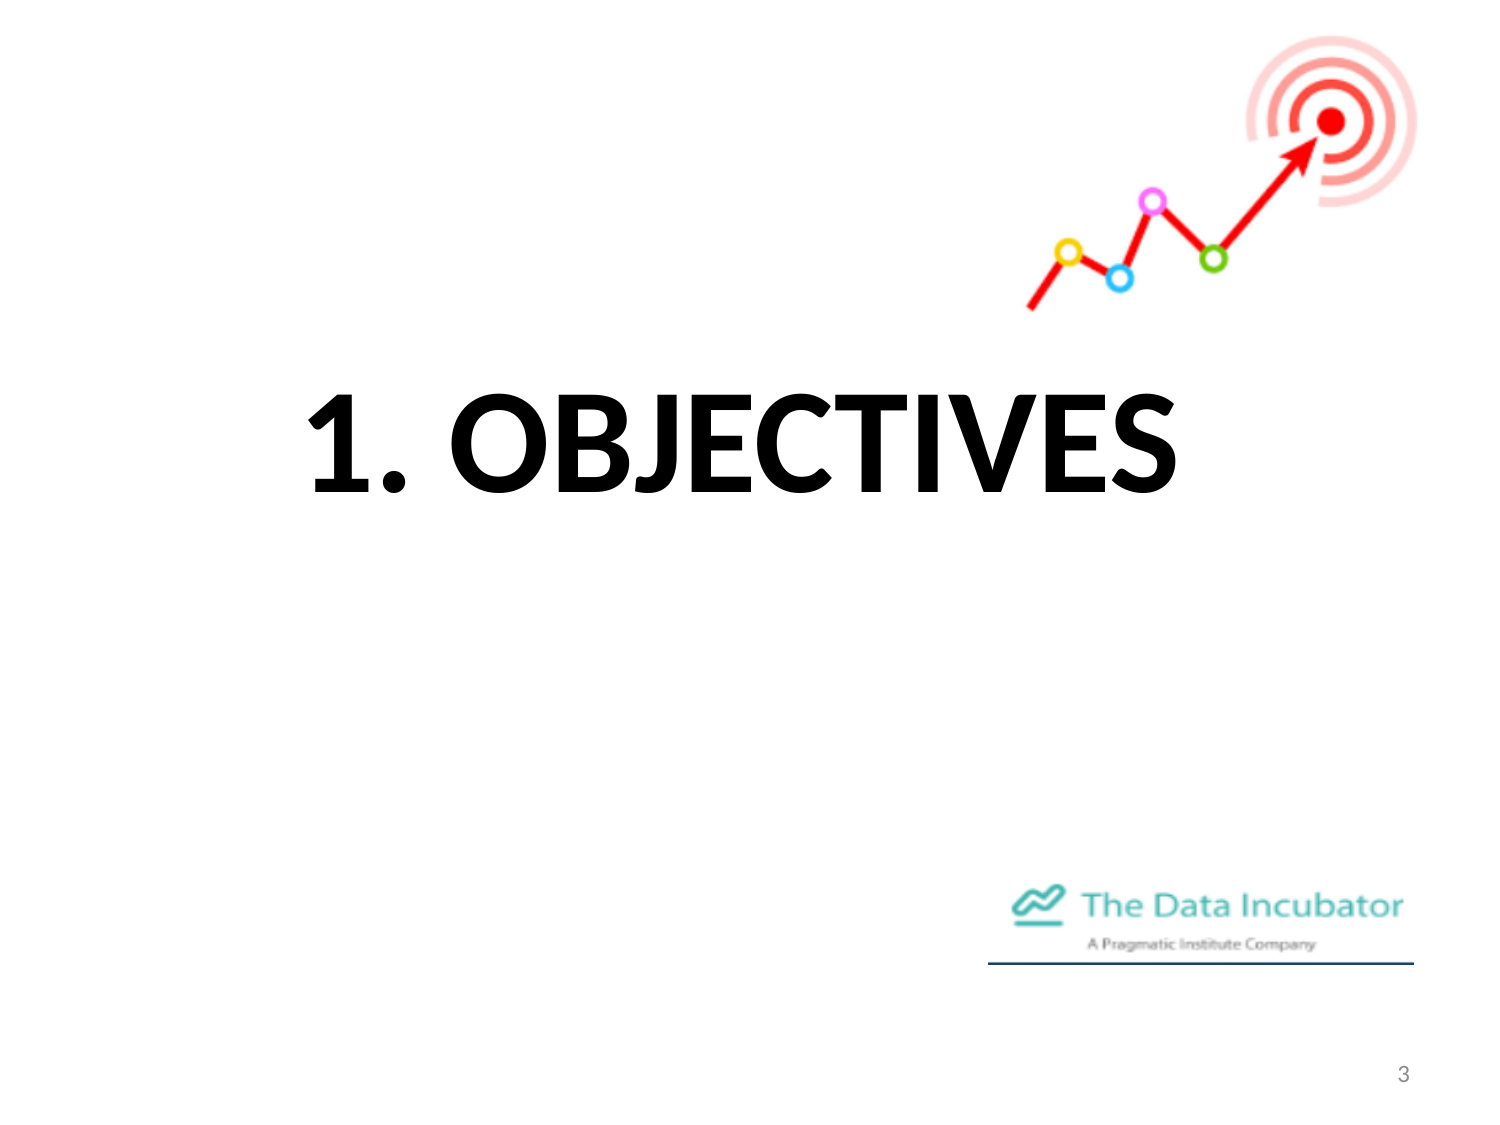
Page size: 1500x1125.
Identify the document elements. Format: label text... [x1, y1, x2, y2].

slide_number 3 [1074, 1042, 1425, 1103]
picture [998, 22, 1436, 323]
picture [987, 862, 1414, 965]
list 1. OBJECTIVES [64, 125, 1415, 988]
